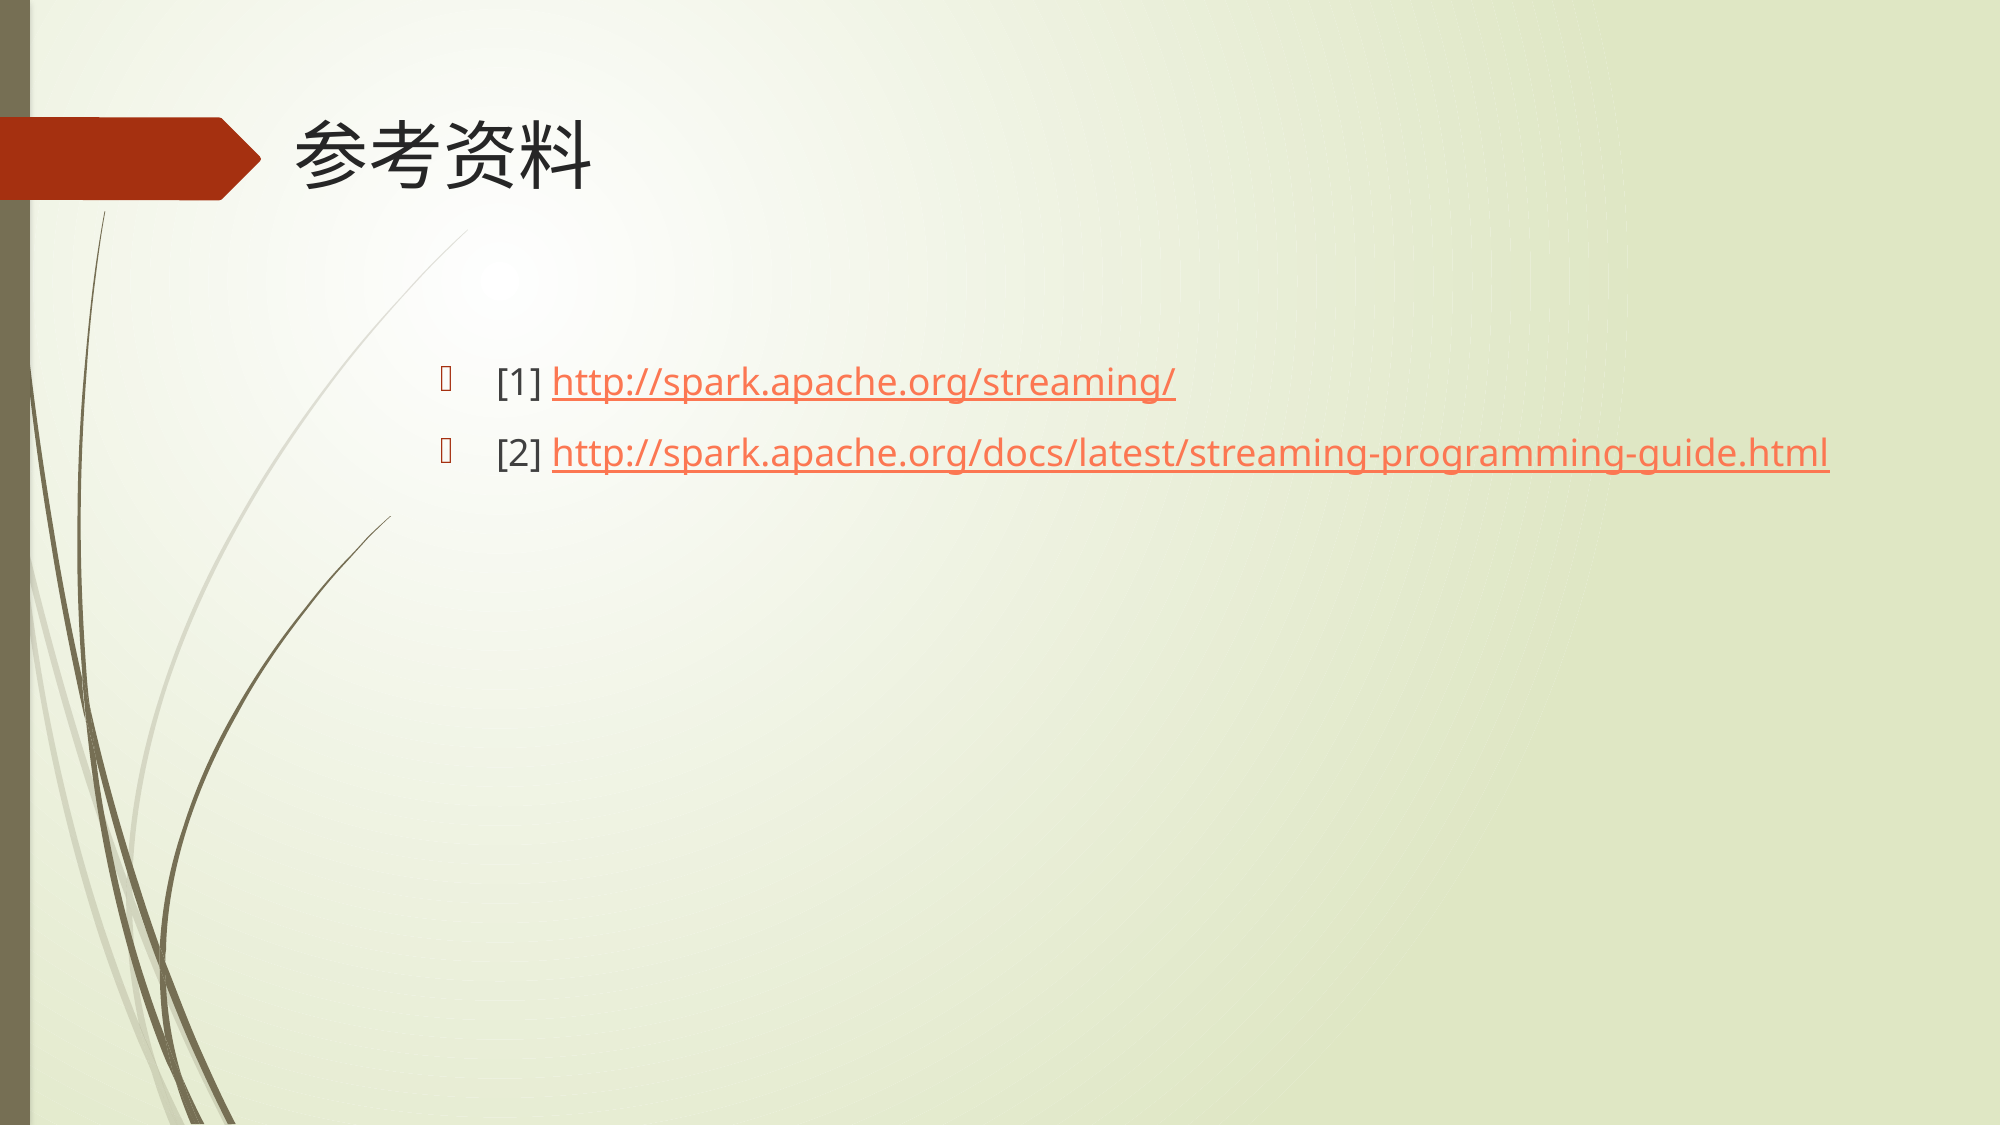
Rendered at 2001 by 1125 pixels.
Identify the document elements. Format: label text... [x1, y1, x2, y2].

title 参考资料 [278, 100, 1741, 311]
list [1] http://spark.apache.org/streaming/ [2] http://spark.apache.org/docs/latest/streaming-programming-guide.html [424, 350, 1888, 970]
